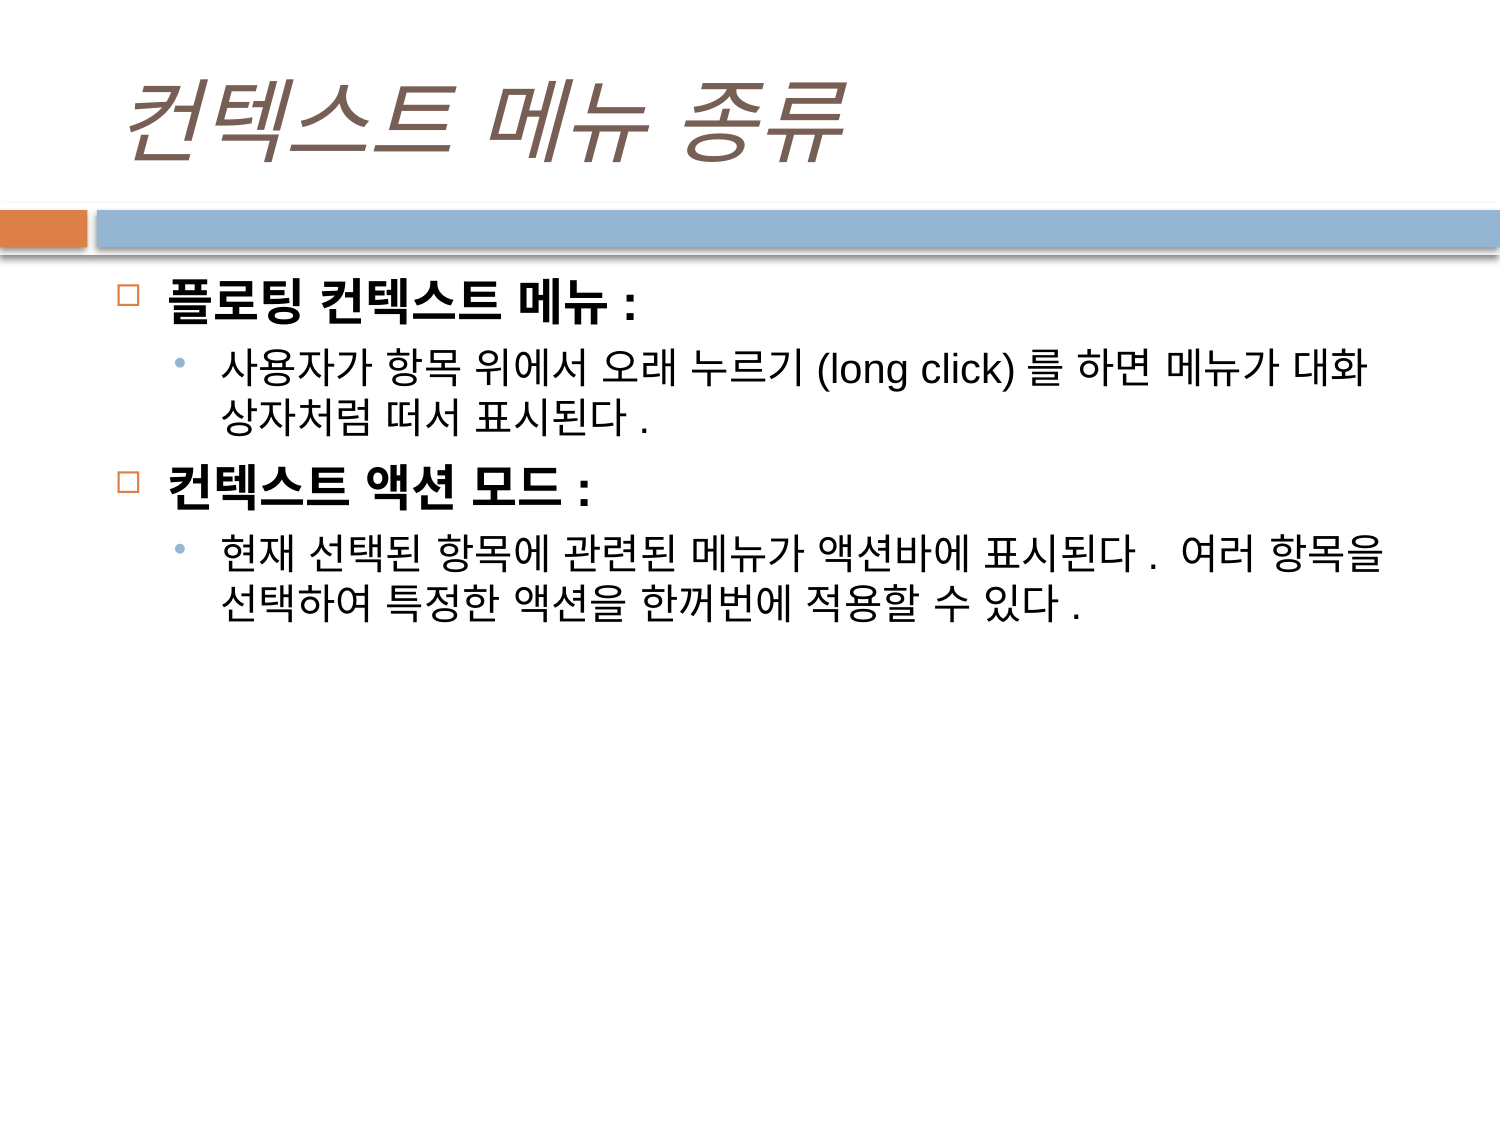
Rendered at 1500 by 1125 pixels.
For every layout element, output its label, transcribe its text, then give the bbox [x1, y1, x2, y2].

list 플로팅 컨텍스트 메뉴: 사용자가 항목 위에서 오래 누르기(long click)를 하면 메뉴가 대화 상자처럼 떠서 표시된다. 컨텍스트 액션 모드: 현재 선택된 항목에 관련된 메뉴가 액션바에 표시된다. 여러 항목을 선택하여 특정한 액션을 한꺼번에 적용할 수 있다. [100, 262, 1438, 1000]
title 컨텍스트 메뉴 종류 [100, 37, 1438, 200]
